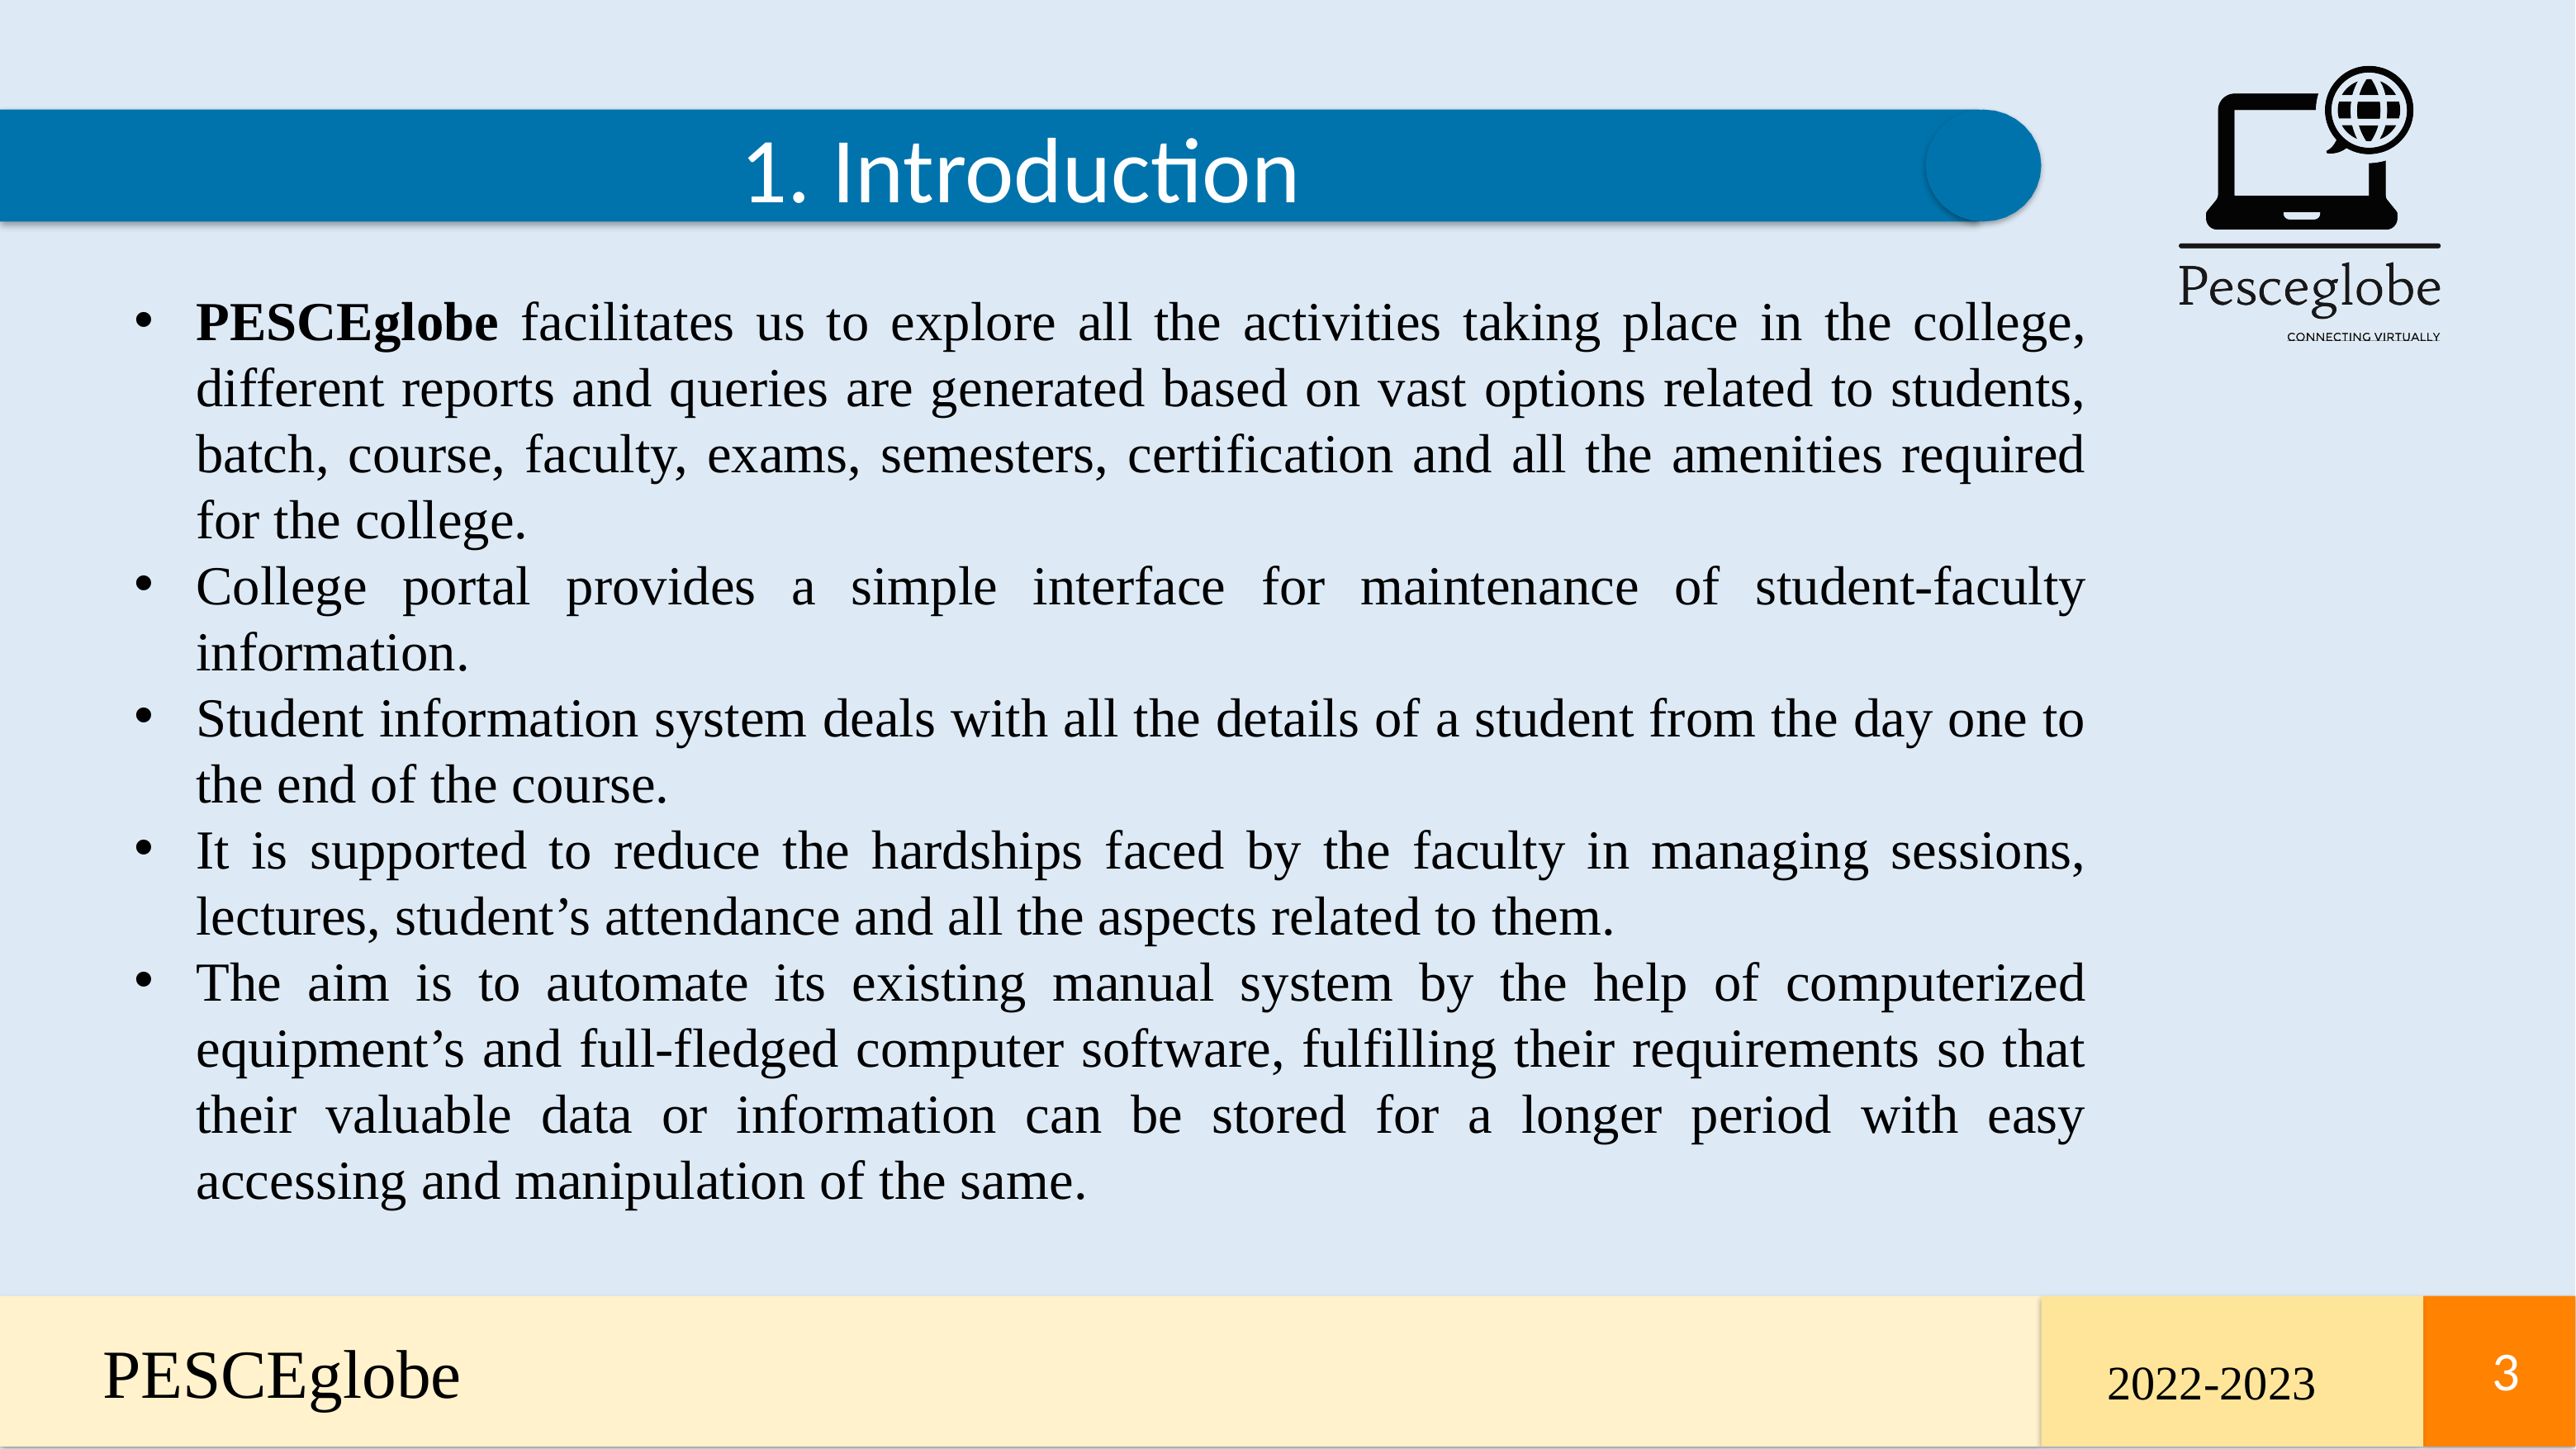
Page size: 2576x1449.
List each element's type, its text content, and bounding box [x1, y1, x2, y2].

text_box PESCEglobe facilitates us to explore all the activities taking place in the college, different reports and queries are generated based on vast options related to students, batch, course, faculty, exams, semesters, certification and all the amenities required for the college. College portal provides a simple interface for maintenance of student-faculty information. Student information system deals with all the details of a student from the day one to the end of the course. It is supported to reduce the hardships faced by the faculty in managing sessions, lectures, student’s attendance and all the aspects related to them. The aim is to automate its existing manual system by the help of computerized equipment’s and full-fledged computer software, fulfilling their requirements so that their valuable data or information can be stored for a longer period with easy accessing and manipulation of the same. [121, 279, 2102, 1282]
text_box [0, 109, 2042, 222]
picture [2161, 55, 2455, 348]
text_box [0, 1295, 2576, 1447]
